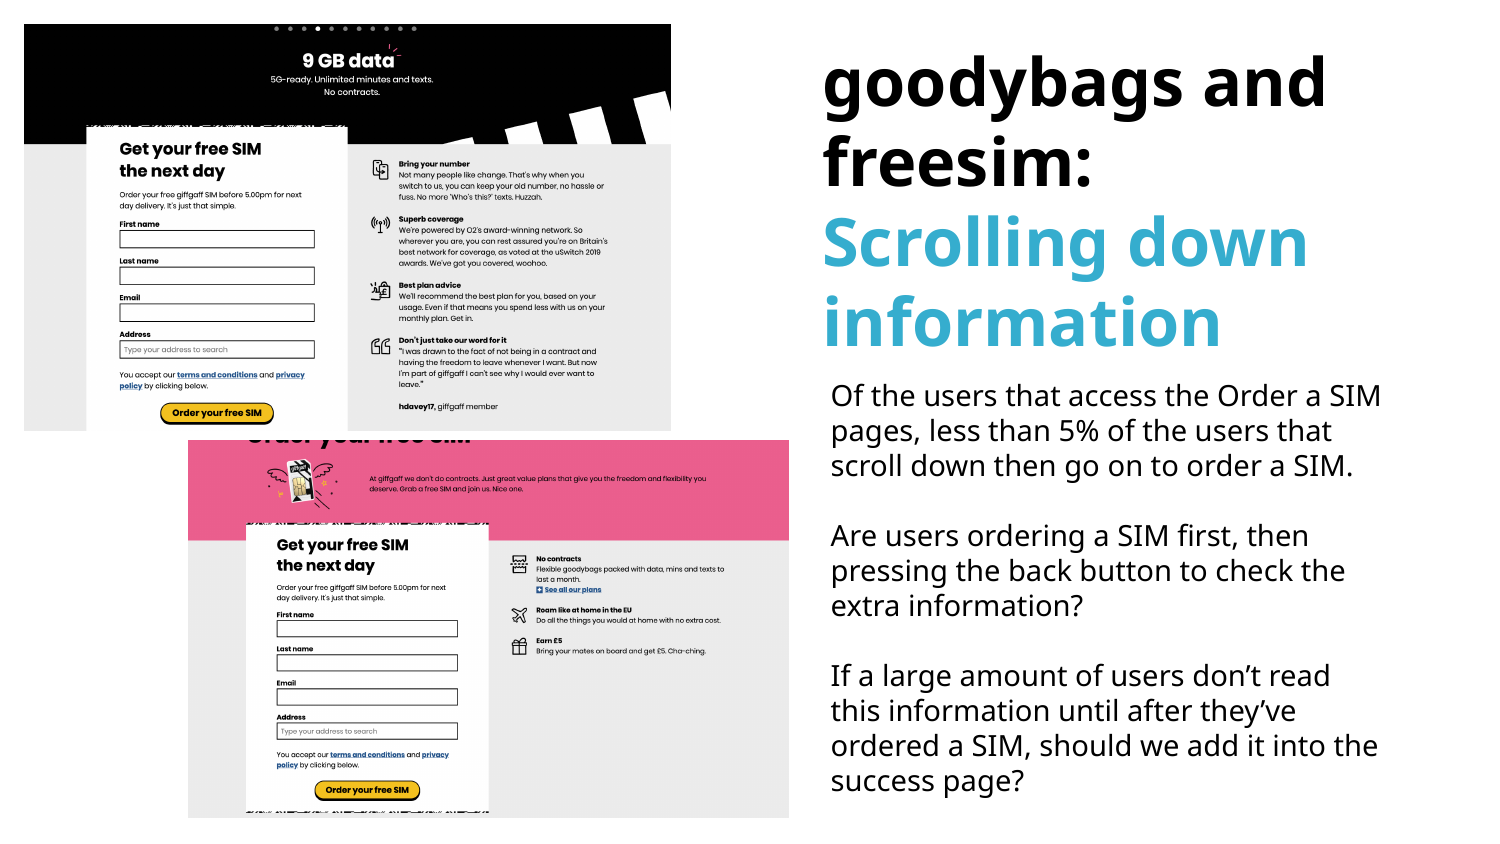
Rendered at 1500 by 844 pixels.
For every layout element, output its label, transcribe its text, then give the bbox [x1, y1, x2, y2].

picture [24, 24, 671, 431]
text_box Of the users that access the Order a SIM pages, less than 5% of the users that scroll down then go on to order a SIM. Are users ordering a SIM first, then pressing the back button to check the extra information? If a large amount of users don’t read this information until after they’ve ordered a SIM, should we add it into the success page? [815, 362, 1399, 813]
text_box goodybags and freesim: Scrolling down information [807, 24, 1408, 375]
picture [187, 440, 789, 818]
